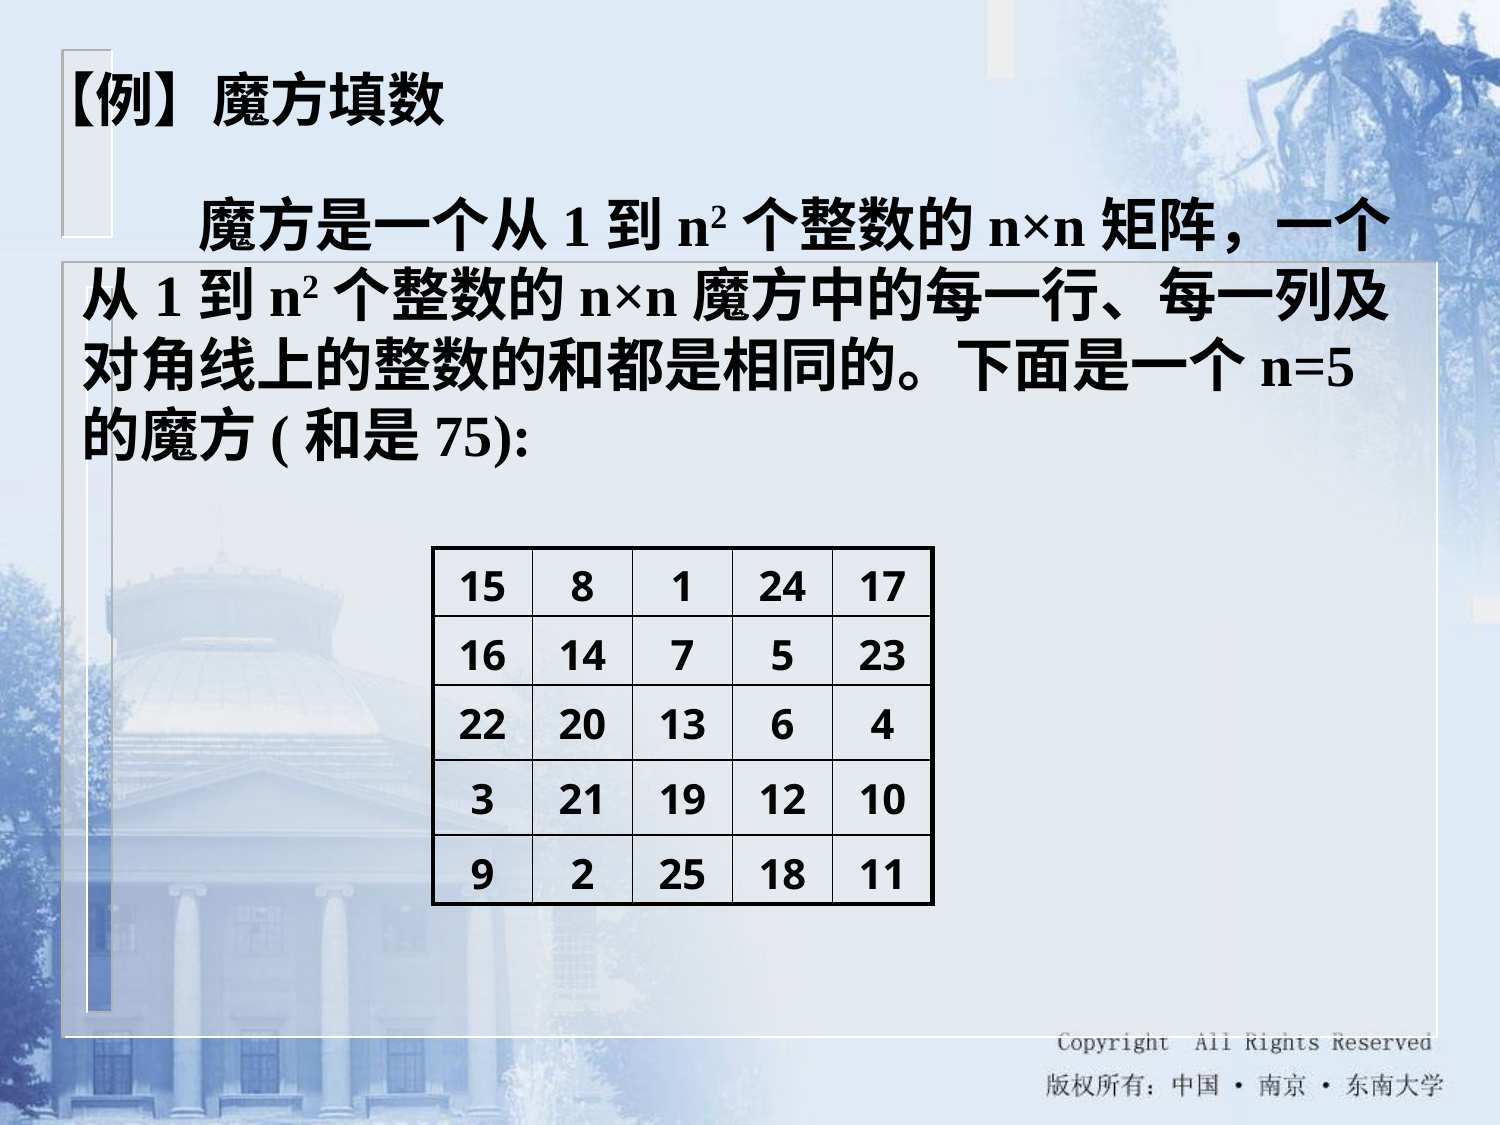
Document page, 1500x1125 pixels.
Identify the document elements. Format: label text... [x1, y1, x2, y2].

table_header 1 [633, 550, 732, 615]
table_header 8 [533, 550, 632, 615]
table_cell 23 [833, 617, 930, 684]
table_cell 10 [833, 761, 930, 834]
table_cell 18 [733, 836, 832, 902]
table_cell 9 [435, 836, 532, 902]
text_box 魔方是一个从1到n2个整数的n×n矩阵，一个从1到n2个整数的n×n魔方中的每一行、每一列及对角线上的整数的和都是相同的。下面是一个n=5的魔方(和是75): [63, 178, 1439, 477]
table_cell 12 [733, 761, 832, 834]
table_cell 14 [533, 617, 632, 684]
table_cell 16 [435, 617, 532, 684]
table_cell 3 [435, 761, 532, 834]
table_cell 25 [633, 836, 732, 902]
table_cell 6 [733, 686, 832, 759]
table_cell 5 [733, 617, 832, 684]
table_cell 7 [633, 617, 732, 684]
table_cell 20 [533, 686, 632, 759]
table_cell 2 [533, 836, 632, 902]
table_cell 11 [833, 836, 930, 902]
table_header 24 [733, 550, 832, 615]
table_cell 4 [833, 686, 930, 759]
table_cell 21 [533, 761, 632, 834]
table_header 15 [435, 550, 532, 615]
table_cell 13 [633, 686, 732, 759]
picture [0, 0, 1500, 1125]
text_box 【例】魔方填数 [19, 39, 670, 143]
table_cell 19 [633, 761, 732, 834]
table_cell 22 [435, 686, 532, 759]
table_header 17 [833, 550, 930, 615]
